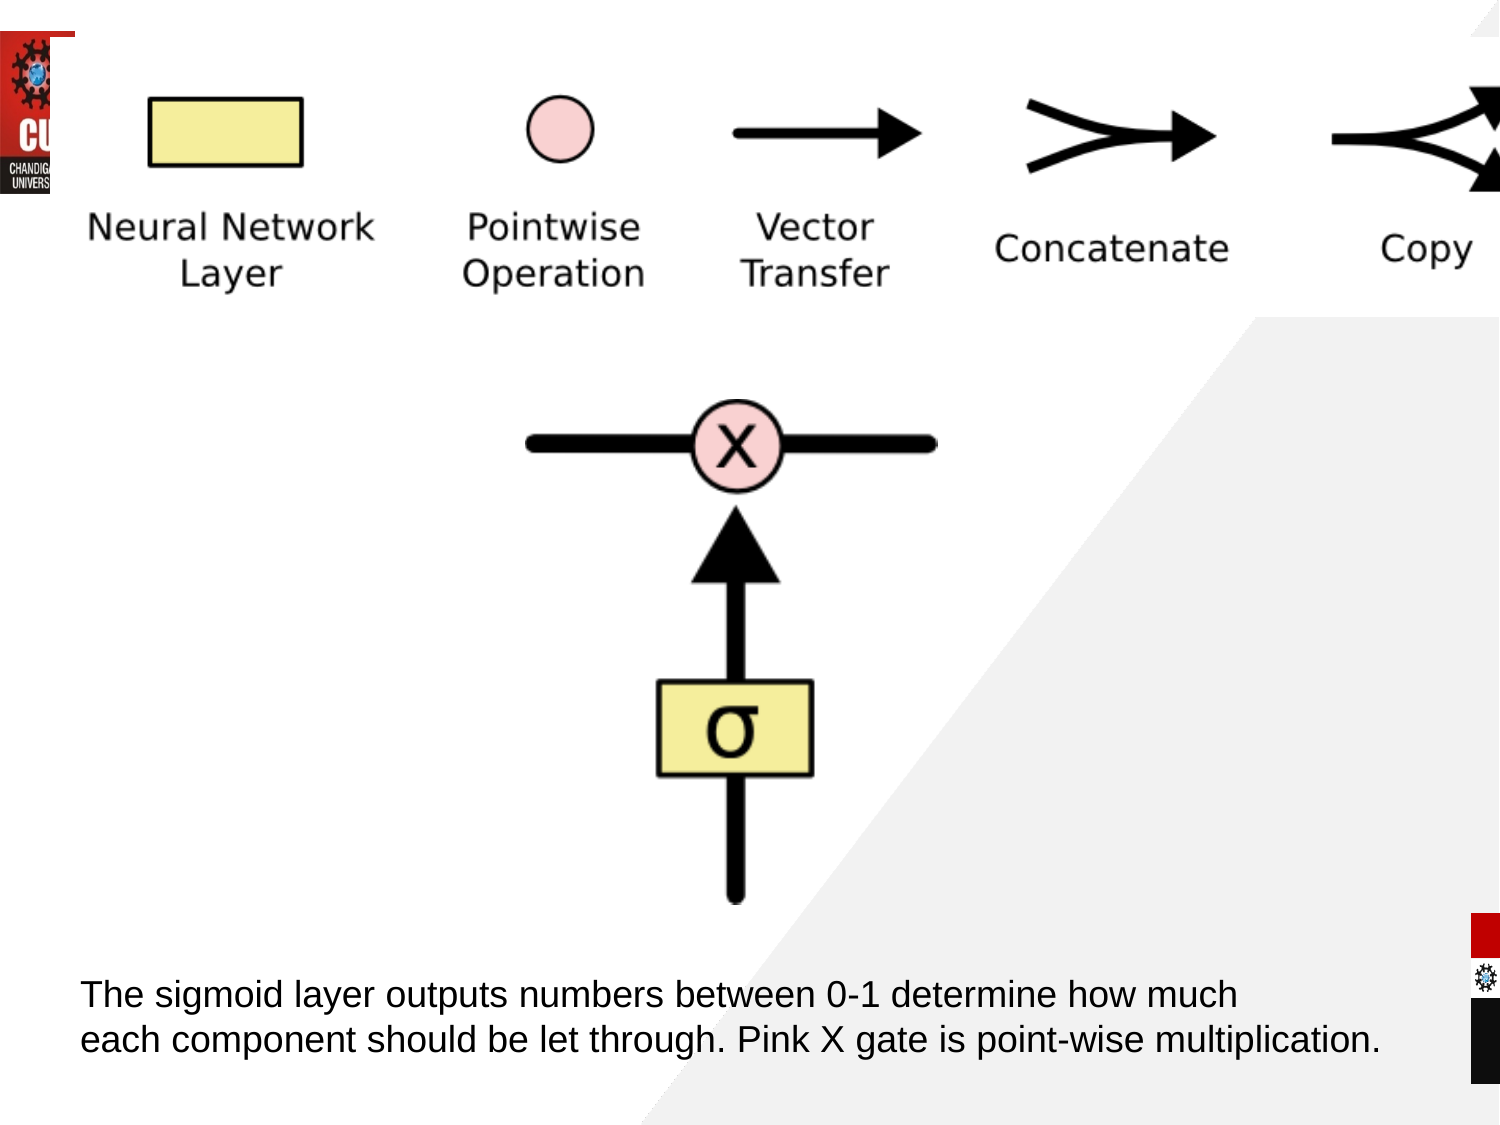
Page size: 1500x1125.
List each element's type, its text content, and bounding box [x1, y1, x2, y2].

text_box The sigmoid layer outputs numbers between 0-1 determine how much each component should be let through. Pink X gate is point-wise multiplication. [65, 962, 1398, 1068]
picture [0, 0, 1500, 1125]
